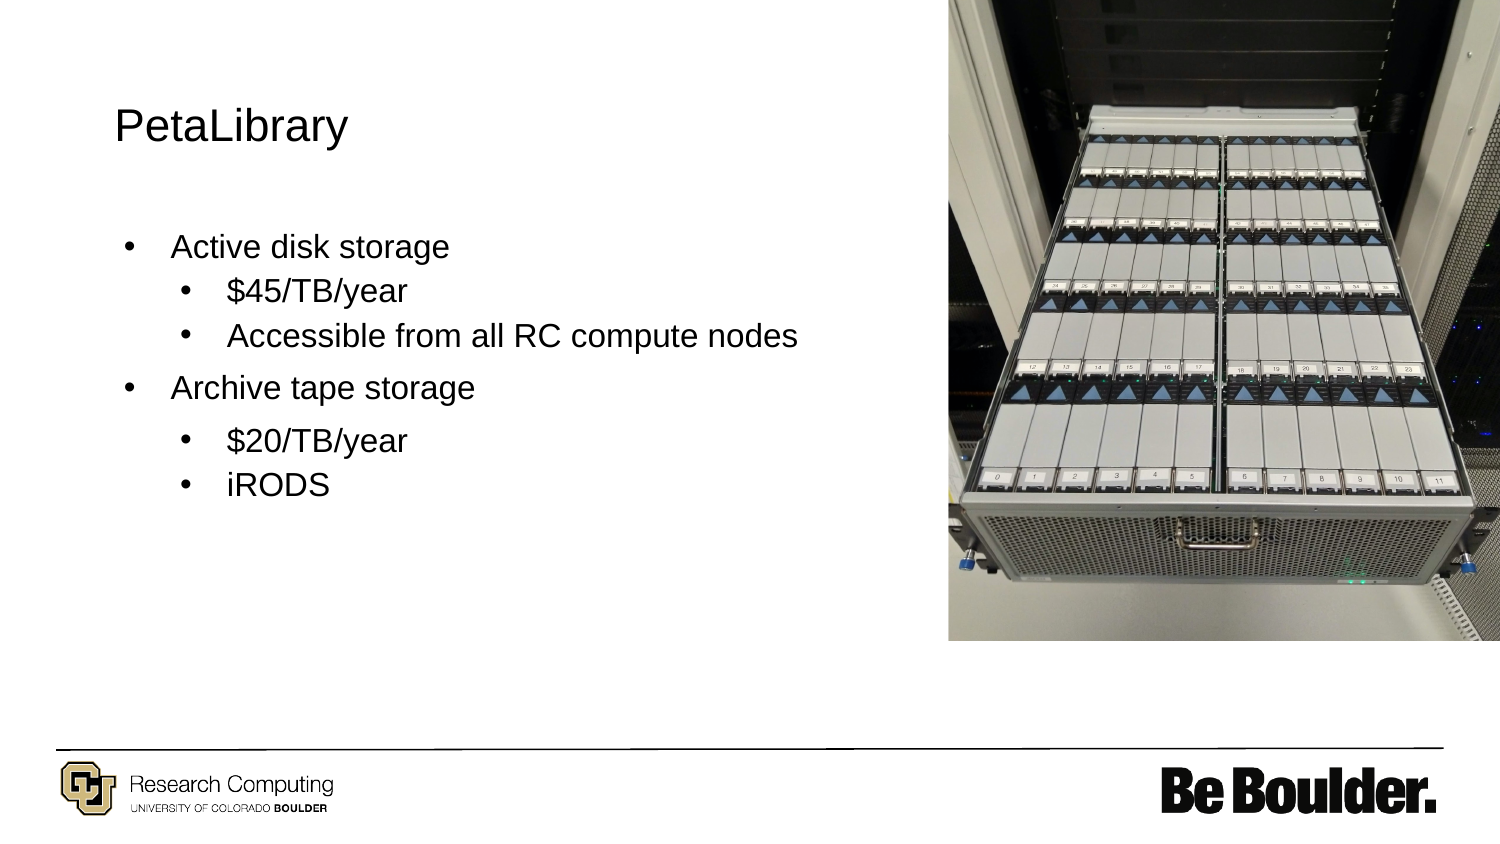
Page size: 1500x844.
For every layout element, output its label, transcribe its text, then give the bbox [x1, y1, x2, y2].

picture [1143, 761, 1454, 816]
list Active disk storage $45/TB/year Accessible from all RC compute nodes Archive tape storage $20/TB/year iRODS [103, 224, 1397, 737]
title PetaLibrary [103, 44, 851, 208]
picture [856, 0, 1500, 640]
picture [60, 761, 333, 816]
